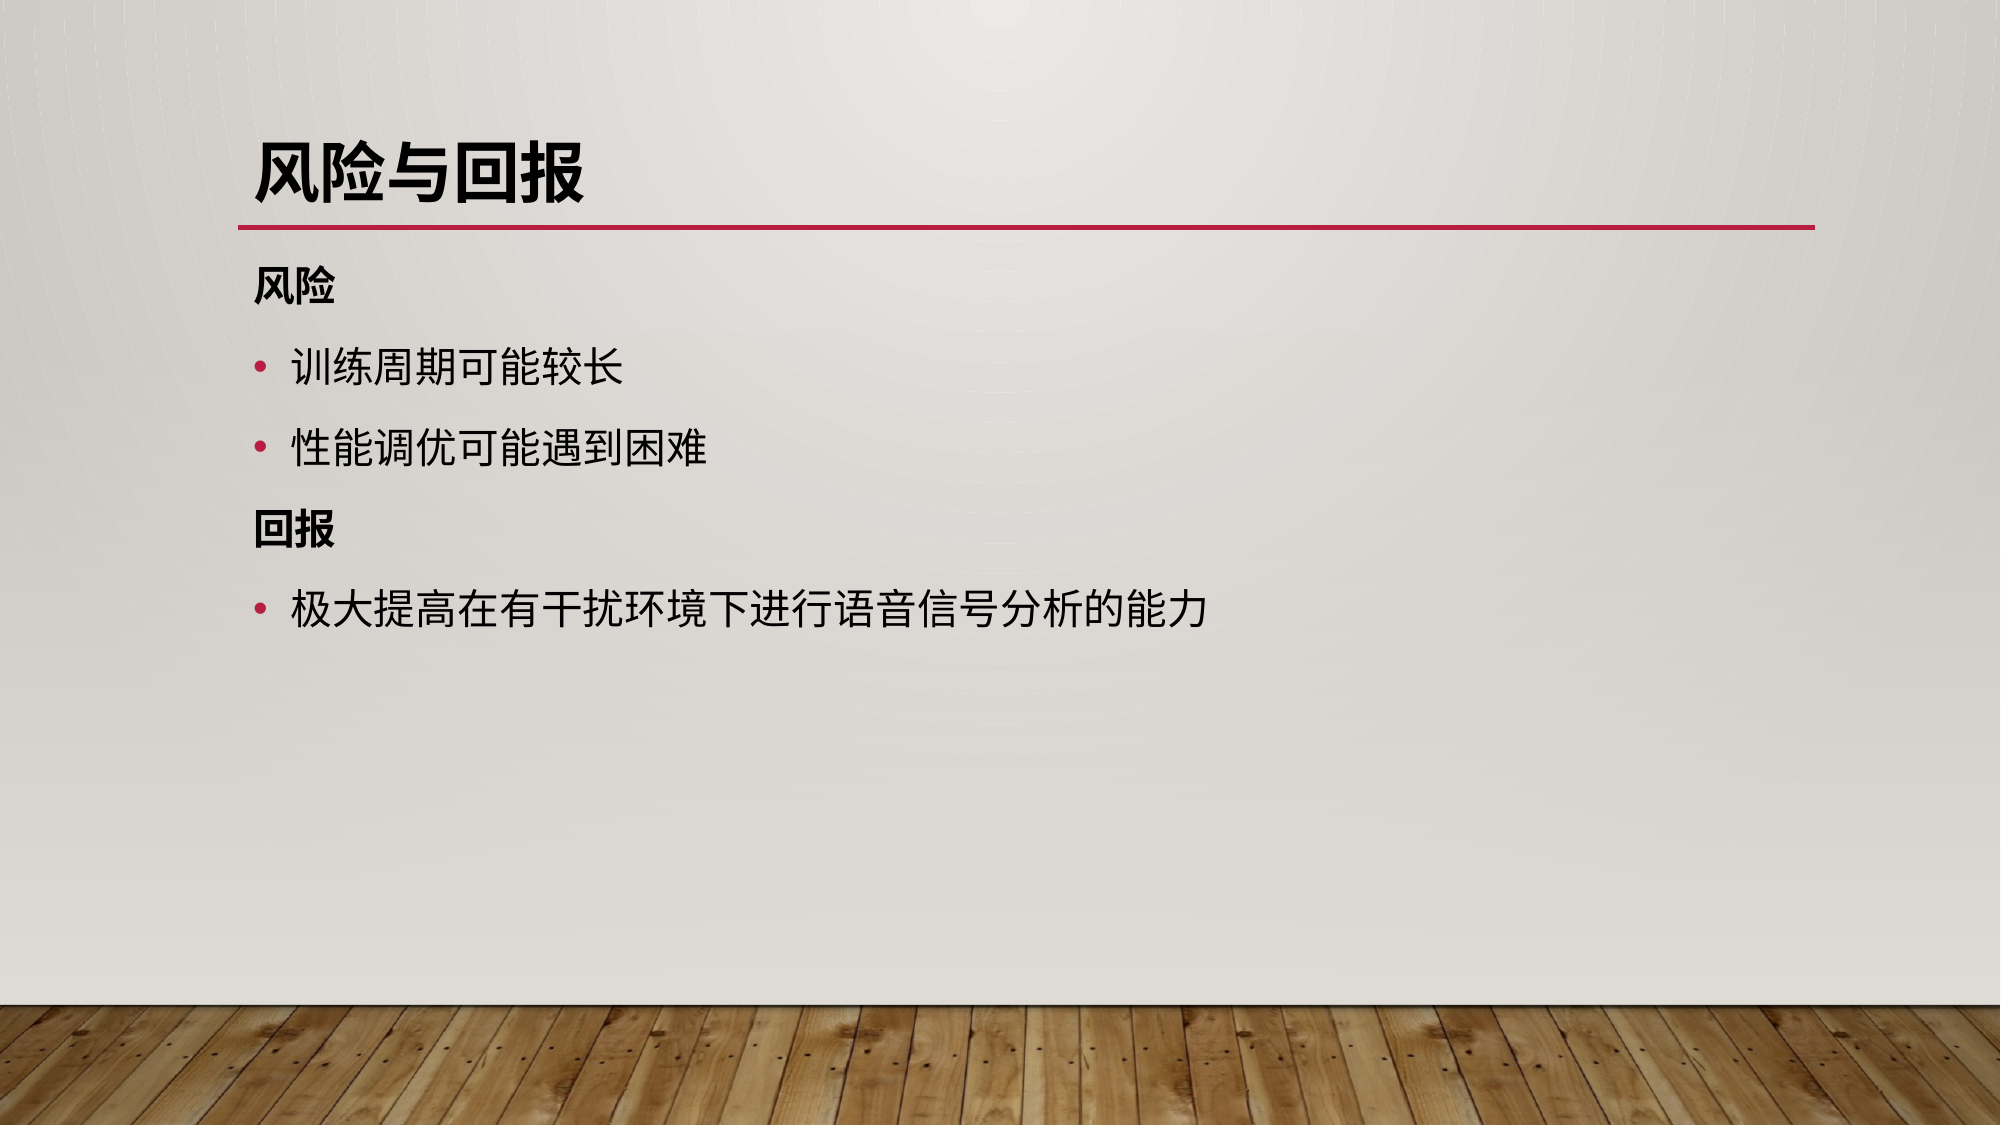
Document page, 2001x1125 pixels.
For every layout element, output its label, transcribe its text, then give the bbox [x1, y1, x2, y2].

title 风险与回报 [238, 131, 1814, 228]
picture [0, 1005, 2000, 1125]
list 风险 训练周期可能较长 性能调优可能遇到困难 回报 极大提高在有干扰环境下进行语音信号分析的能力 [238, 242, 1814, 897]
